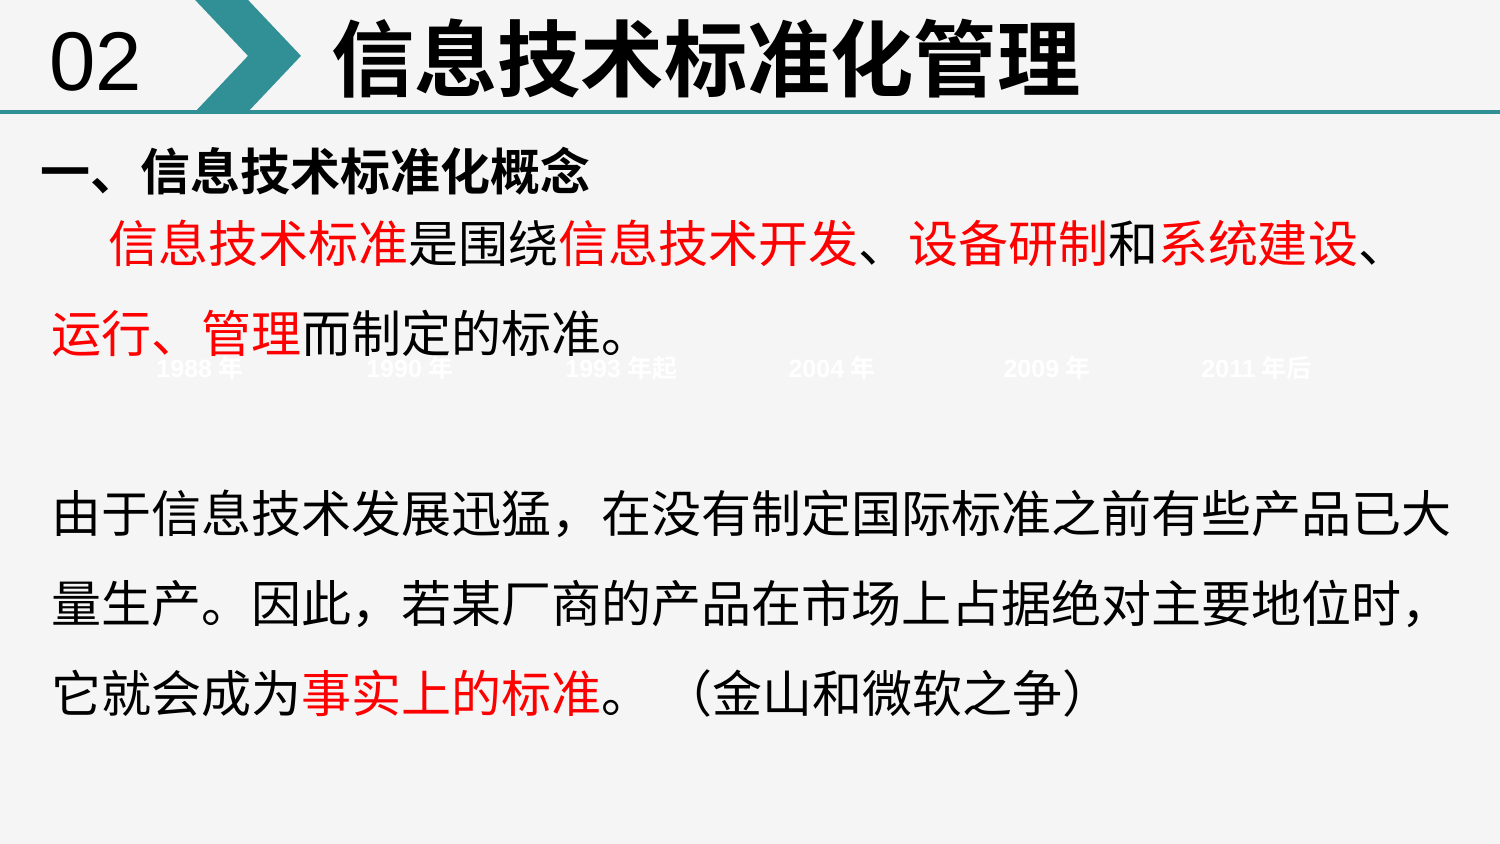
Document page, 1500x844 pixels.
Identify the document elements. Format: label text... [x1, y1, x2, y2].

text_box 一、信息技术标准化概念 [25, 133, 606, 209]
text_box 信息技术标准化管理 [318, 1, 1329, 110]
text_box [193, 0, 303, 110]
text_box 02 [36, 1, 155, 110]
text_box 信息技术标准是围绕信息技术开发、设备研制和系统建设、运行、管理而制定的标准。 由于信息技术发展迅猛，在没有制定国际标准之前有些产品已大量生产。因此，若某厂商的产品在市场上占据绝对主要地位时，它就会成为事实上的标准。 （金山和微软之争） [36, 119, 1473, 730]
